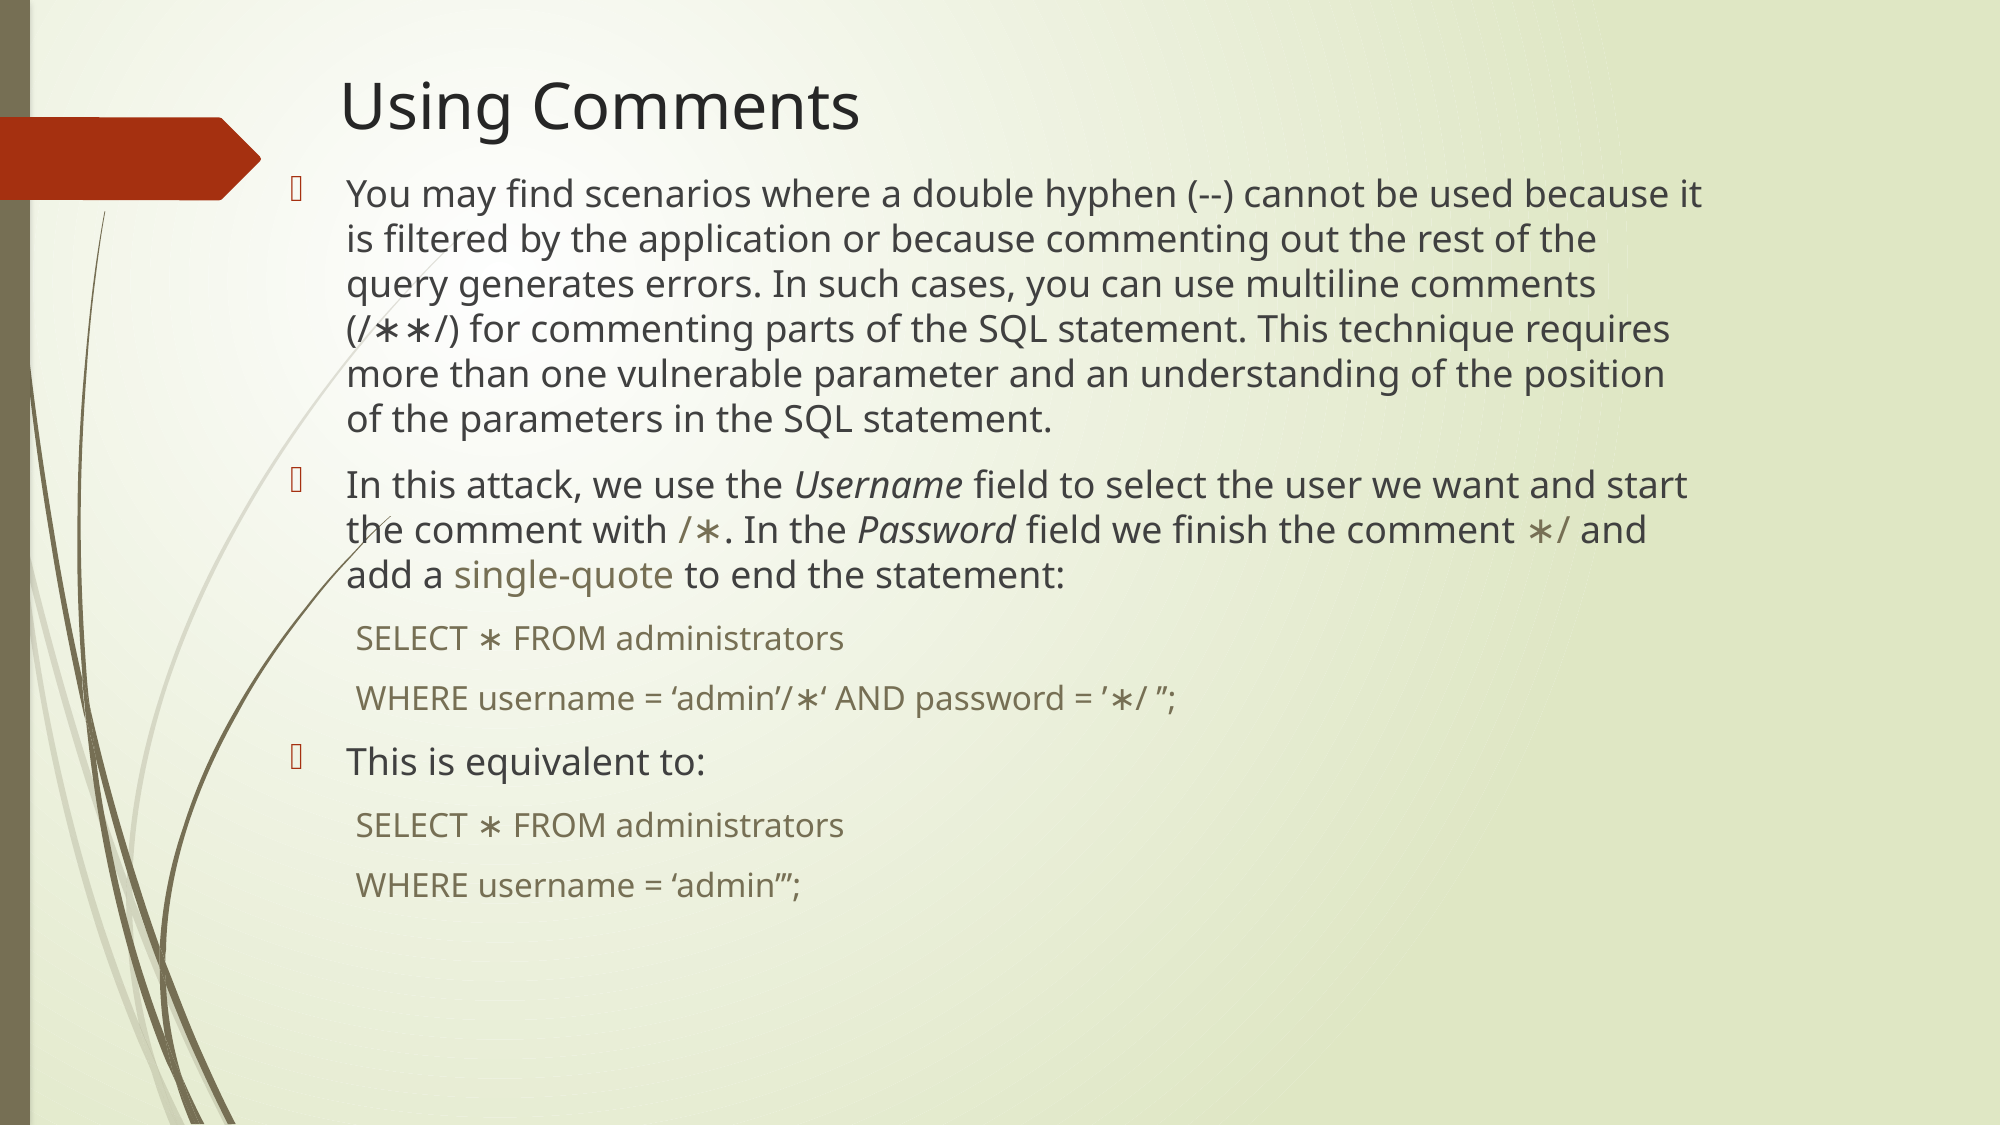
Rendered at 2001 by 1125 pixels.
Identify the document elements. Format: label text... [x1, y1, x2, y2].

title Using Comments [324, 57, 1675, 150]
list You may find scenarios where a double hyphen (--) cannot be used because it is filtered by the application or because commenting out the rest of the query generates errors. In such cases, you can use multiline comments (/∗∗/) for commenting parts of the SQL statement. This technique requires more than one vulnerable parameter and an understanding of the position of the parameters in the SQL statement. In this attack, we use the Username field to select the user we want and start the comment with /∗. In the Password field we finish the comment ∗/ and add a single-quote to end the statement: SELECT ∗ FROM administrators WHERE username = ‘admin’/∗‘ AND password = ’∗/ ’’; This is equivalent to: SELECT ∗ FROM administrators WHERE username = ‘admin’’’; [275, 162, 1725, 1088]
